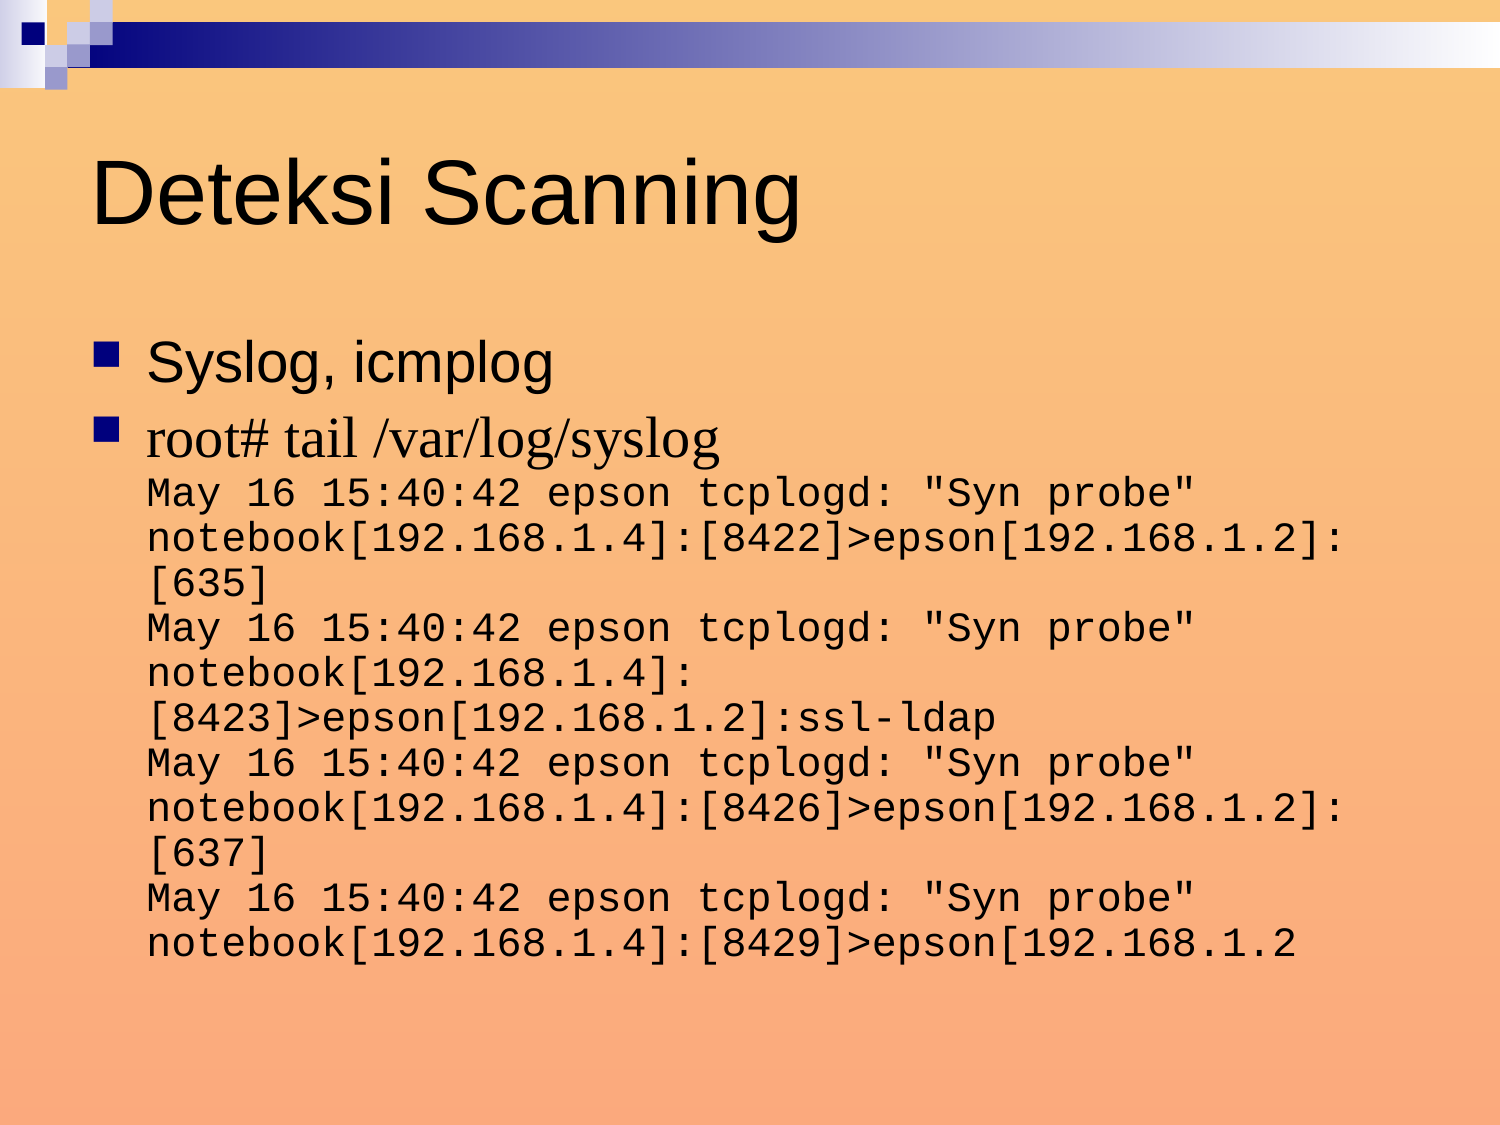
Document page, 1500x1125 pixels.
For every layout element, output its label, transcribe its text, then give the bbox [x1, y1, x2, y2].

list Syslog, icmplog root# tail /var/log/syslog May 16 15:40:42 epson tcplogd: "Syn probe" notebook[192.168.1.4]:[8422]>epson[192.168.1.2]:[635] May 16 15:40:42 epson tcplogd: "Syn probe" notebook[192.168.1.4]:[8423]>epson[192.168.1.2]:ssl-ldap May 16 15:40:42 epson tcplogd: "Syn probe" notebook[192.168.1.4]:[8426]>epson[192.168.1.2]:[637] May 16 15:40:42 epson tcplogd: "Syn probe" notebook[192.168.1.4]:[8429]>epson[192.168.1.2 [74, 324, 1426, 963]
title Deteksi Scanning [74, 74, 1426, 301]
